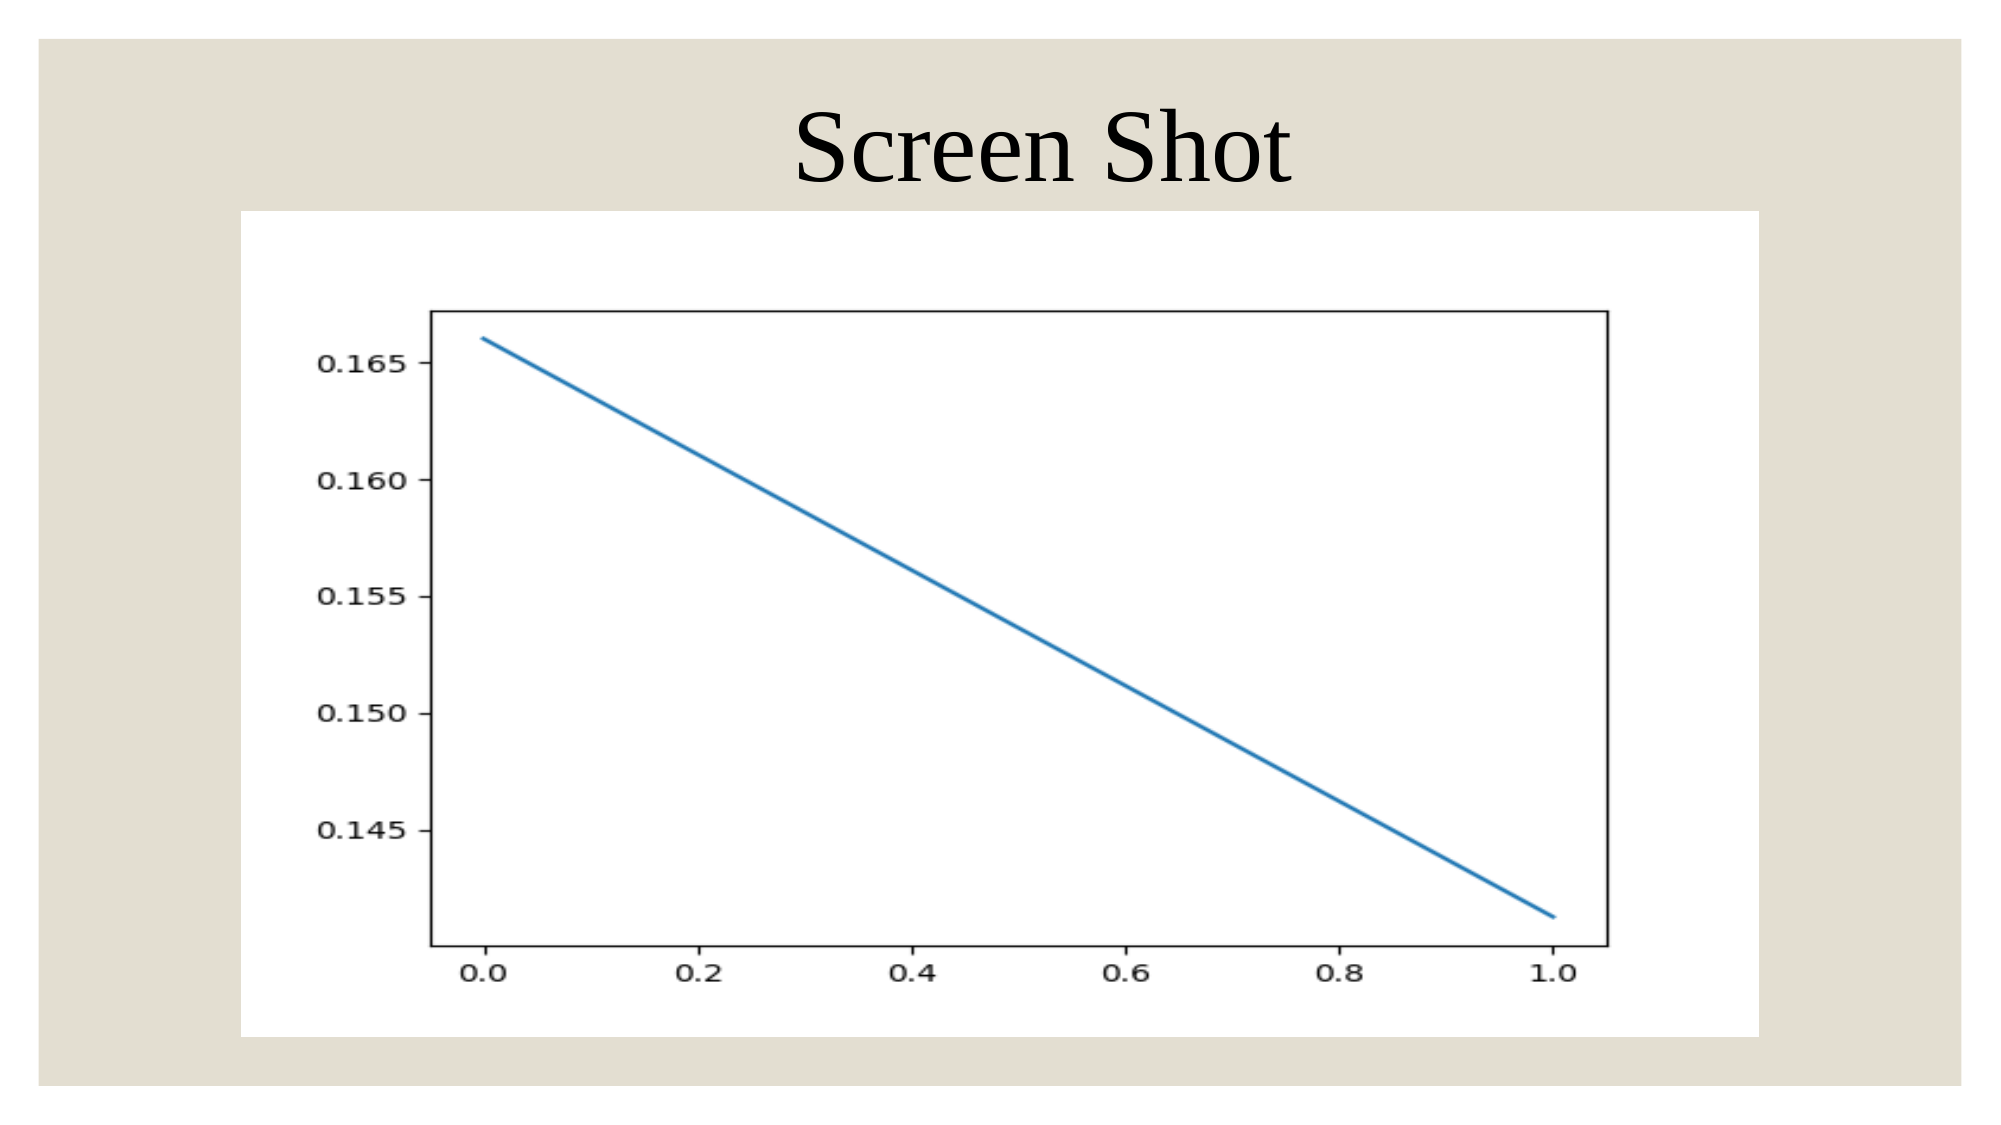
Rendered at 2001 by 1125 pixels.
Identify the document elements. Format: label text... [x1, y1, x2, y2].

picture [241, 211, 1759, 1037]
text_box Screen Shot [777, 69, 1386, 208]
